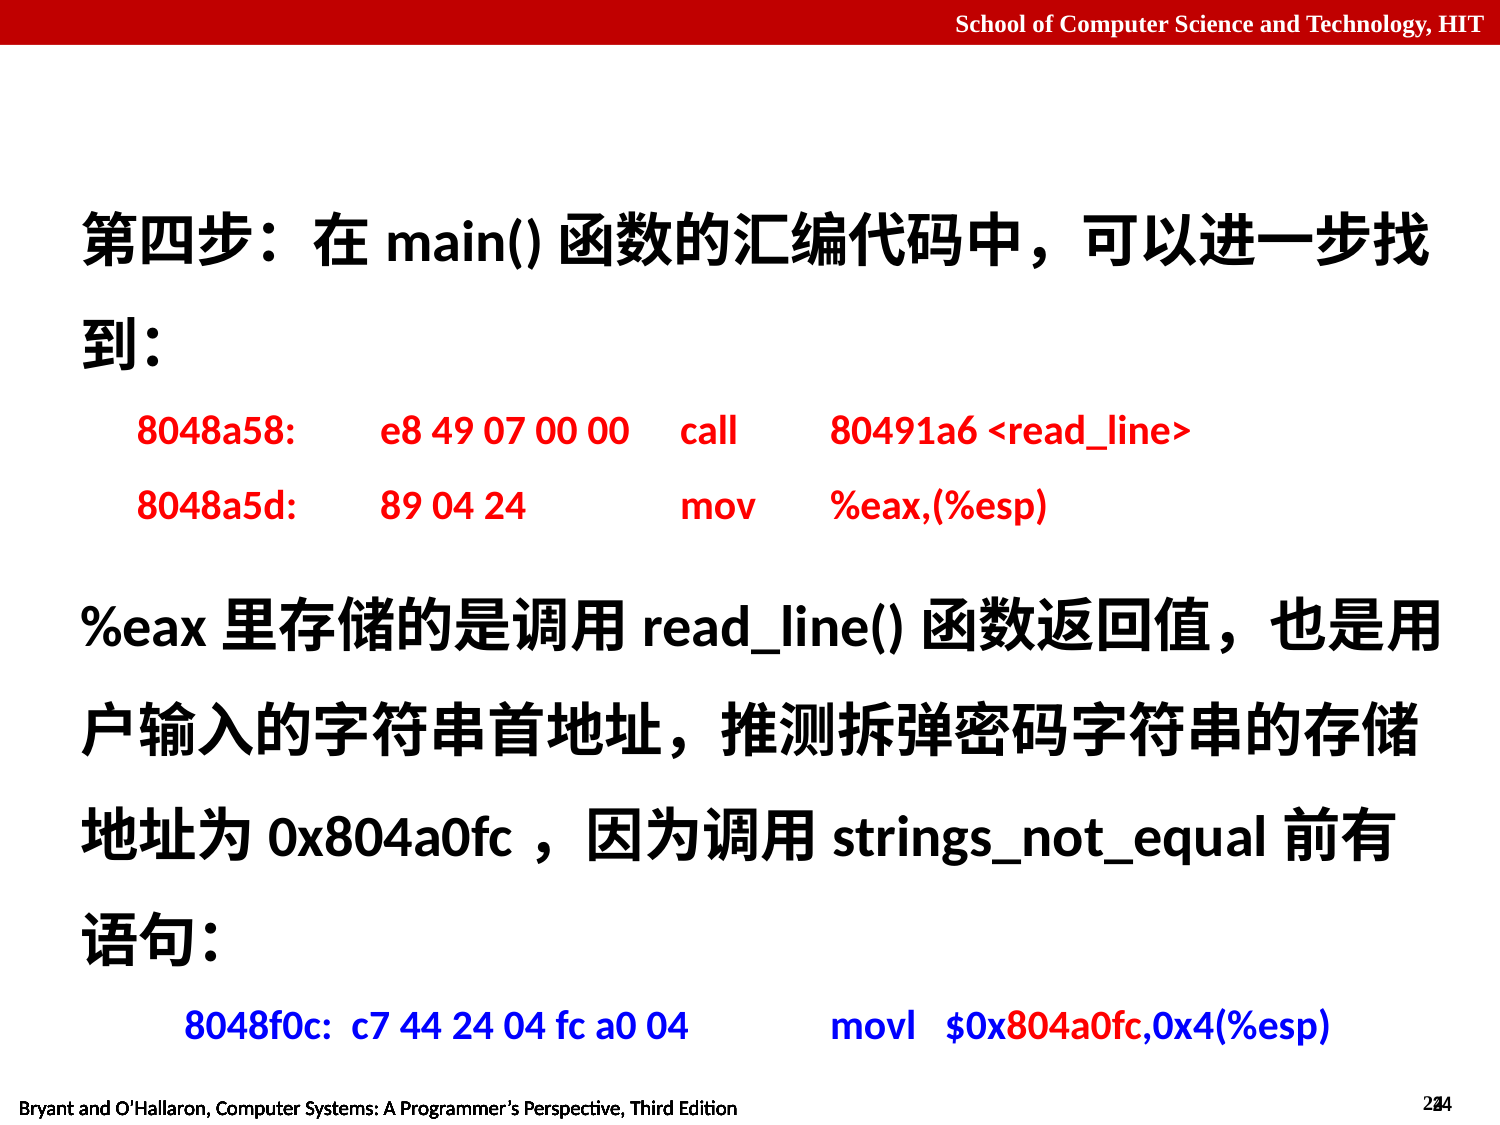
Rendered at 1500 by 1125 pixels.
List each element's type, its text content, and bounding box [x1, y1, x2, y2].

list 第四步：在main()函数的汇编代码中，可以进一步找到： 8048a58: e8 49 07 00 00 call 80491a6 <read_line> 8048a5d: 89 04 24 mov %eax,(%esp) %eax里存储的是调用read_line()函数返回值，也是用户输入的字符串首地址，推测拆弹密码字符串的存储地址为0x804a0fc，因为调用strings_not_equal前有语句： 8048f0c: c7 44 24 04 fc a0 04 movl $0x804a0fc,0x4(%esp) [64, 160, 1471, 988]
